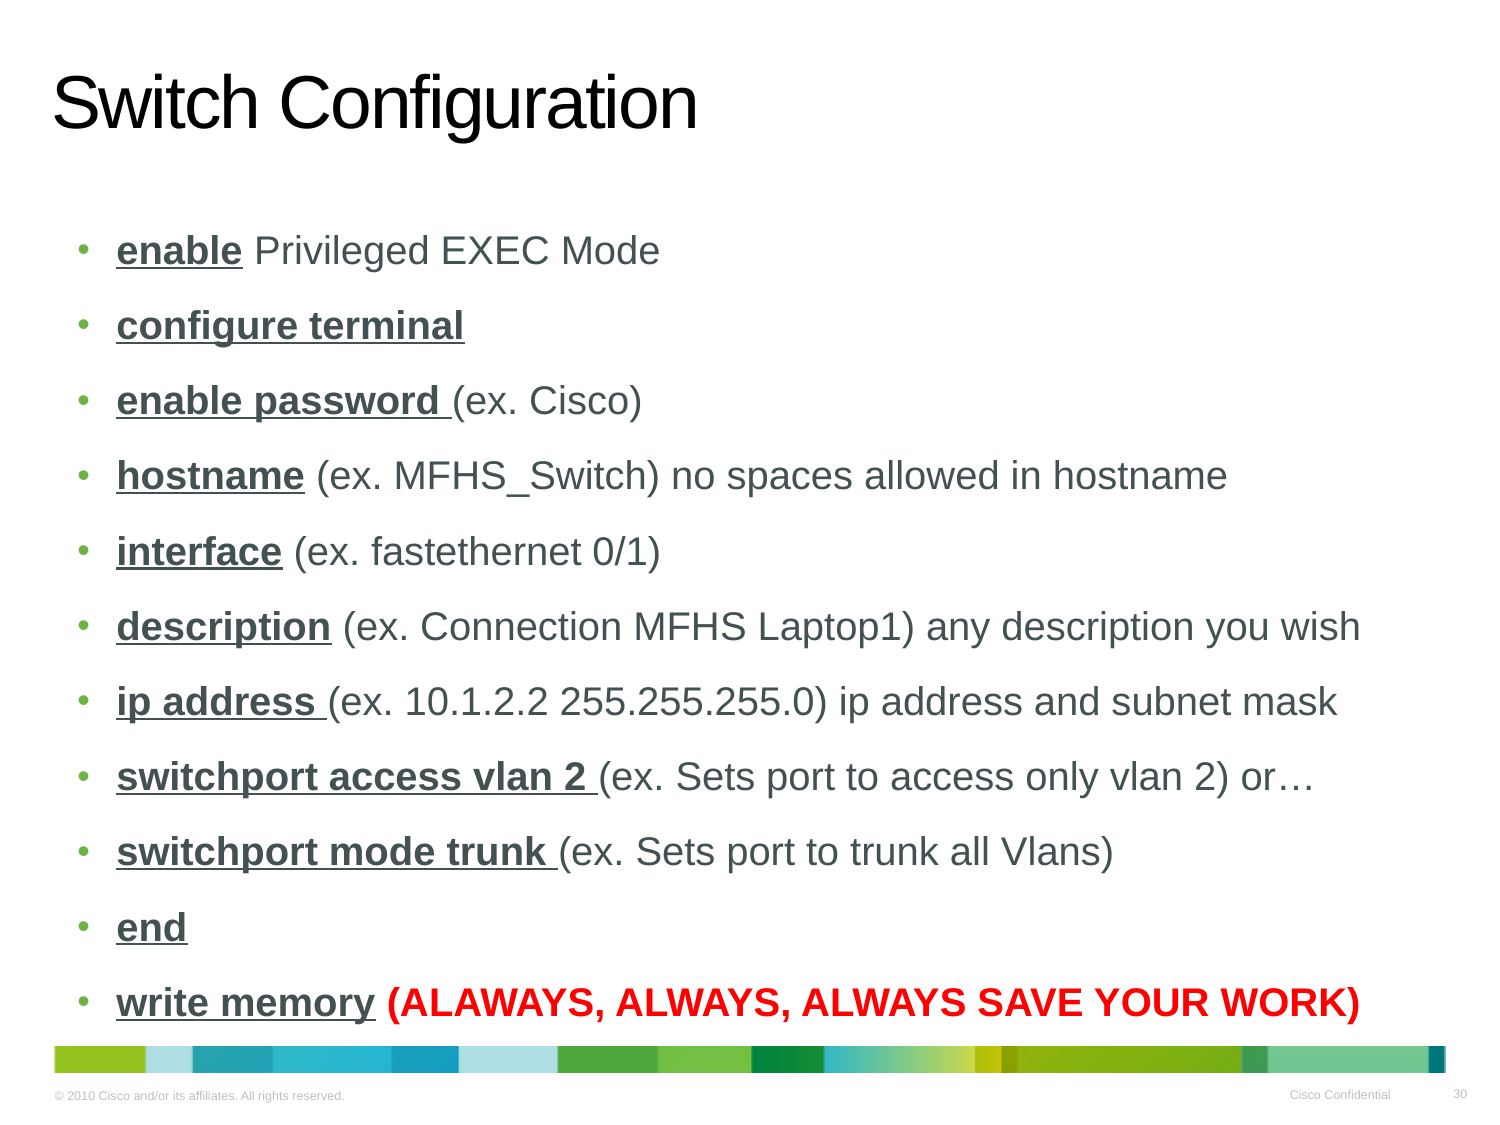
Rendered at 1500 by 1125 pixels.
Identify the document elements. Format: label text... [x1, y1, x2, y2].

list enable Privileged EXEC Mode configure terminal enable password (ex. Cisco) hostname (ex. MFHS_Switch) no spaces allowed in hostname interface (ex. fastethernet 0/1) description (ex. Connection MFHS Laptop1) any description you wish ip address (ex. 10.1.2.2 255.255.255.0) ip address and subnet mask switchport access vlan 2 (ex. Sets port to access only vlan 2) or… switchport mode trunk (ex. Sets port to trunk all Vlans) end write memory (ALAWAYS, ALWAYS, ALWAYS SAVE YOUR WORK) [62, 220, 1438, 1035]
title Switch Configuration [37, 12, 1447, 150]
picture [54, 1046, 1446, 1073]
